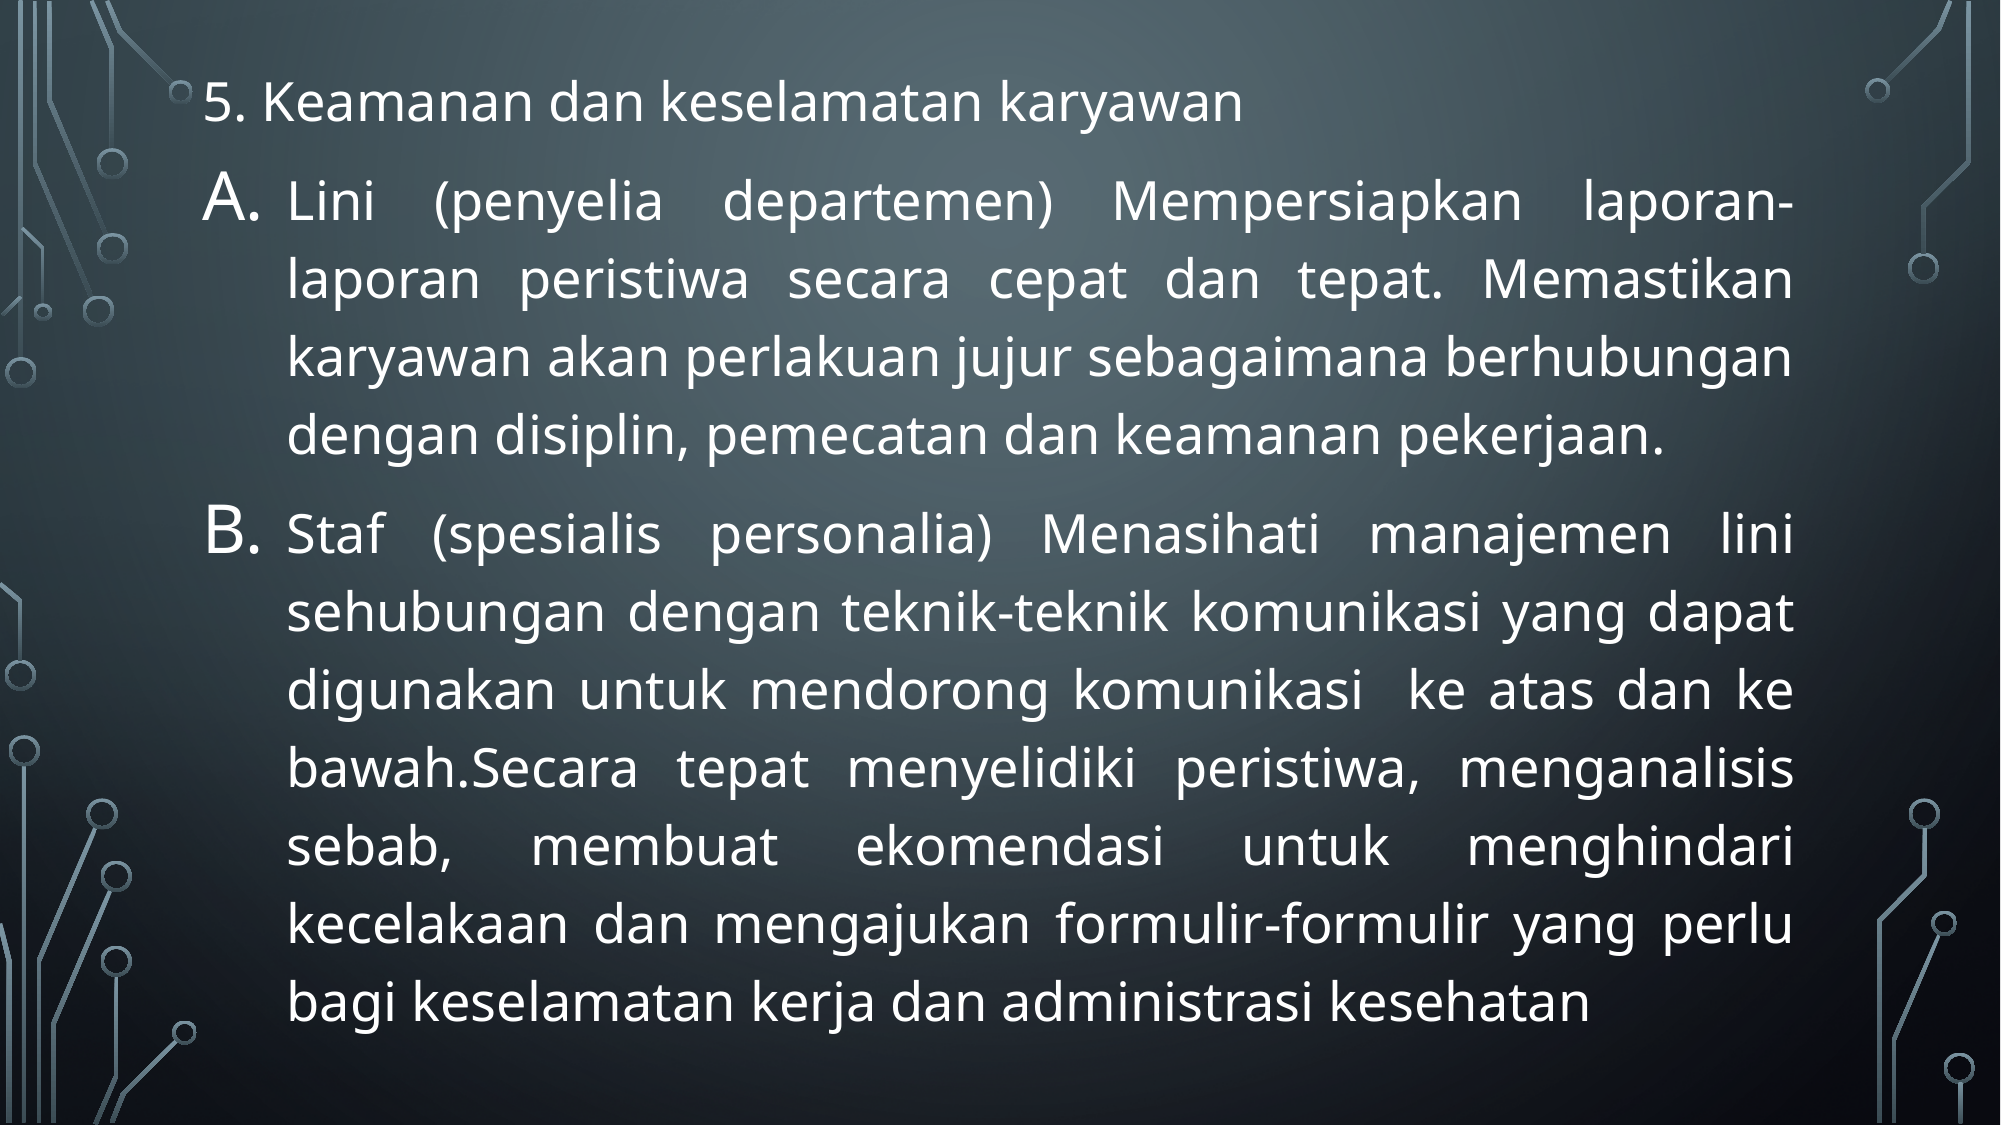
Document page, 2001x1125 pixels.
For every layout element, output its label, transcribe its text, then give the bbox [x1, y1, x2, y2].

list 5. Keamanan dan keselamatan karyawan Lini (penyelia departemen) Mempersiapkan laporan-laporan peristiwa secara cepat dan tepat. Memastikan karyawan akan perlakuan jujur sebagaimana berhubungan dengan disiplin, pemecatan dan keamanan pekerjaan. Staf (spesialis personalia) Menasihati manajemen lini sehubungan dengan teknik-teknik komunikasi yang dapat digunakan untuk mendorong komunikasi ke atas dan ke bawah.Secara tepat menyelidiki peristiwa, menganalisis sebab, membuat ekomendasi untuk menghindari kecelakaan dan mengajukan formulir-formulir yang perlu bagi keselamatan kerja dan administrasi kesehatan [187, 136, 1812, 950]
